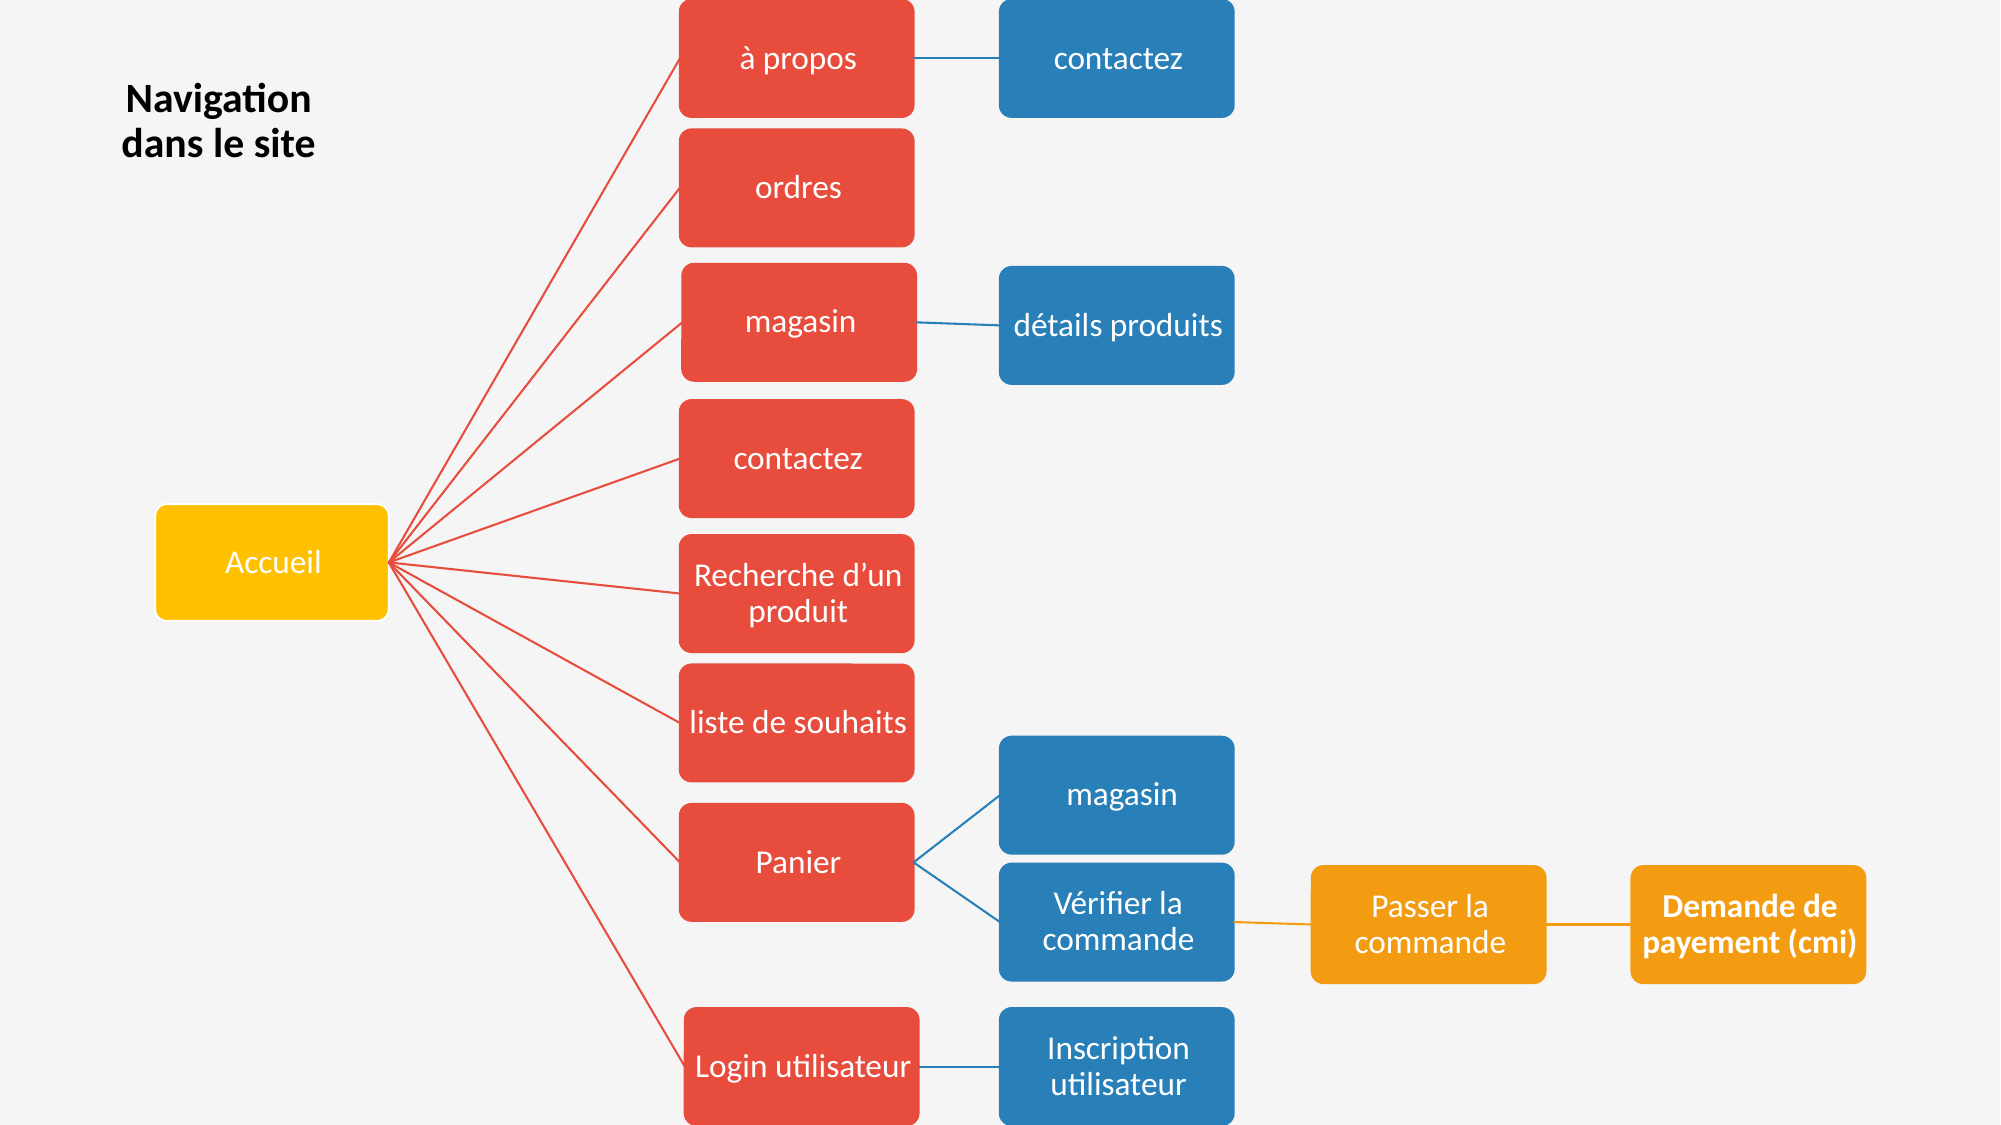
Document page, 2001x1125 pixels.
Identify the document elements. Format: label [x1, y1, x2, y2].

text_box [15, 0, 1983, 1125]
